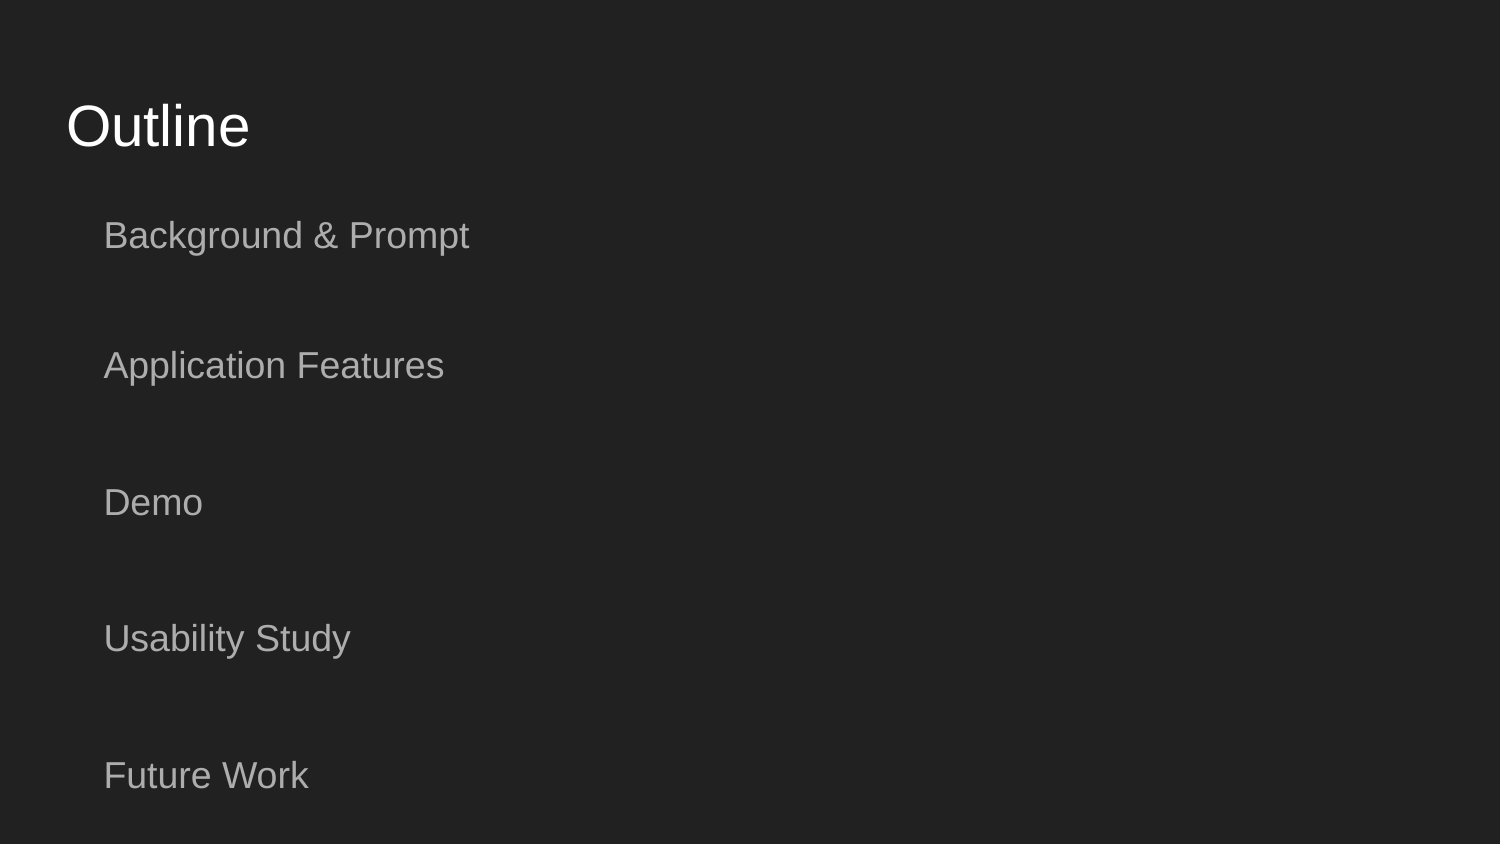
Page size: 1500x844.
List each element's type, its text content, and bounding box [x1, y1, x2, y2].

list Background & Prompt Application Features Demo Usability Study Future Work [51, 189, 1449, 750]
title Outline [51, 72, 1449, 167]
